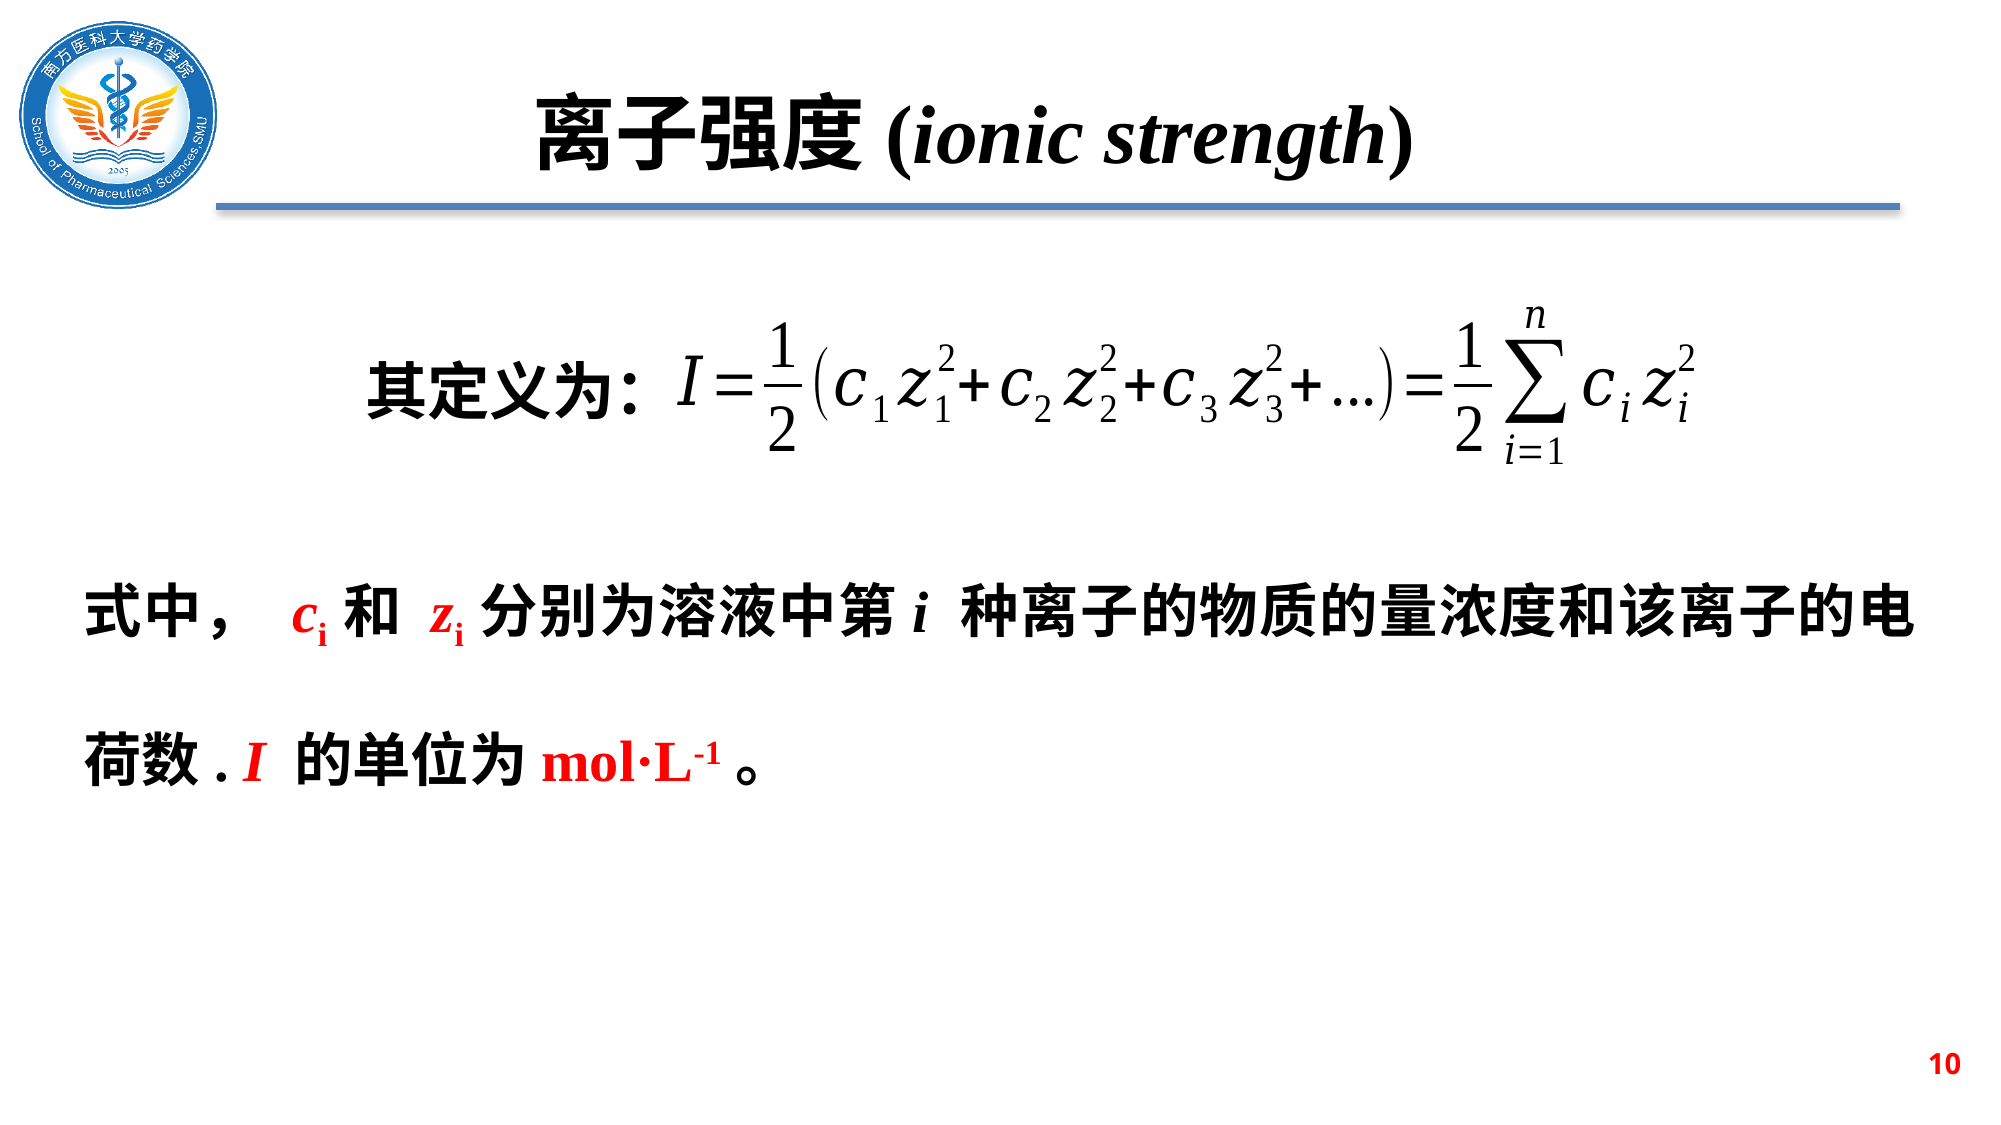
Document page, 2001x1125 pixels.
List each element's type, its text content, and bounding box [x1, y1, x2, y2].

title 离子强度(ionic strength) [373, 66, 1574, 196]
slide_number 10 [1509, 1034, 1977, 1095]
text_box 式中， ci和 zi分别为溶液中第i 种离子的物质的量浓度和该离子的电荷数. I 的单位为mol·L-1。 [68, 486, 1932, 801]
text_box 其定义为： [350, 326, 1688, 435]
picture [19, 21, 217, 209]
